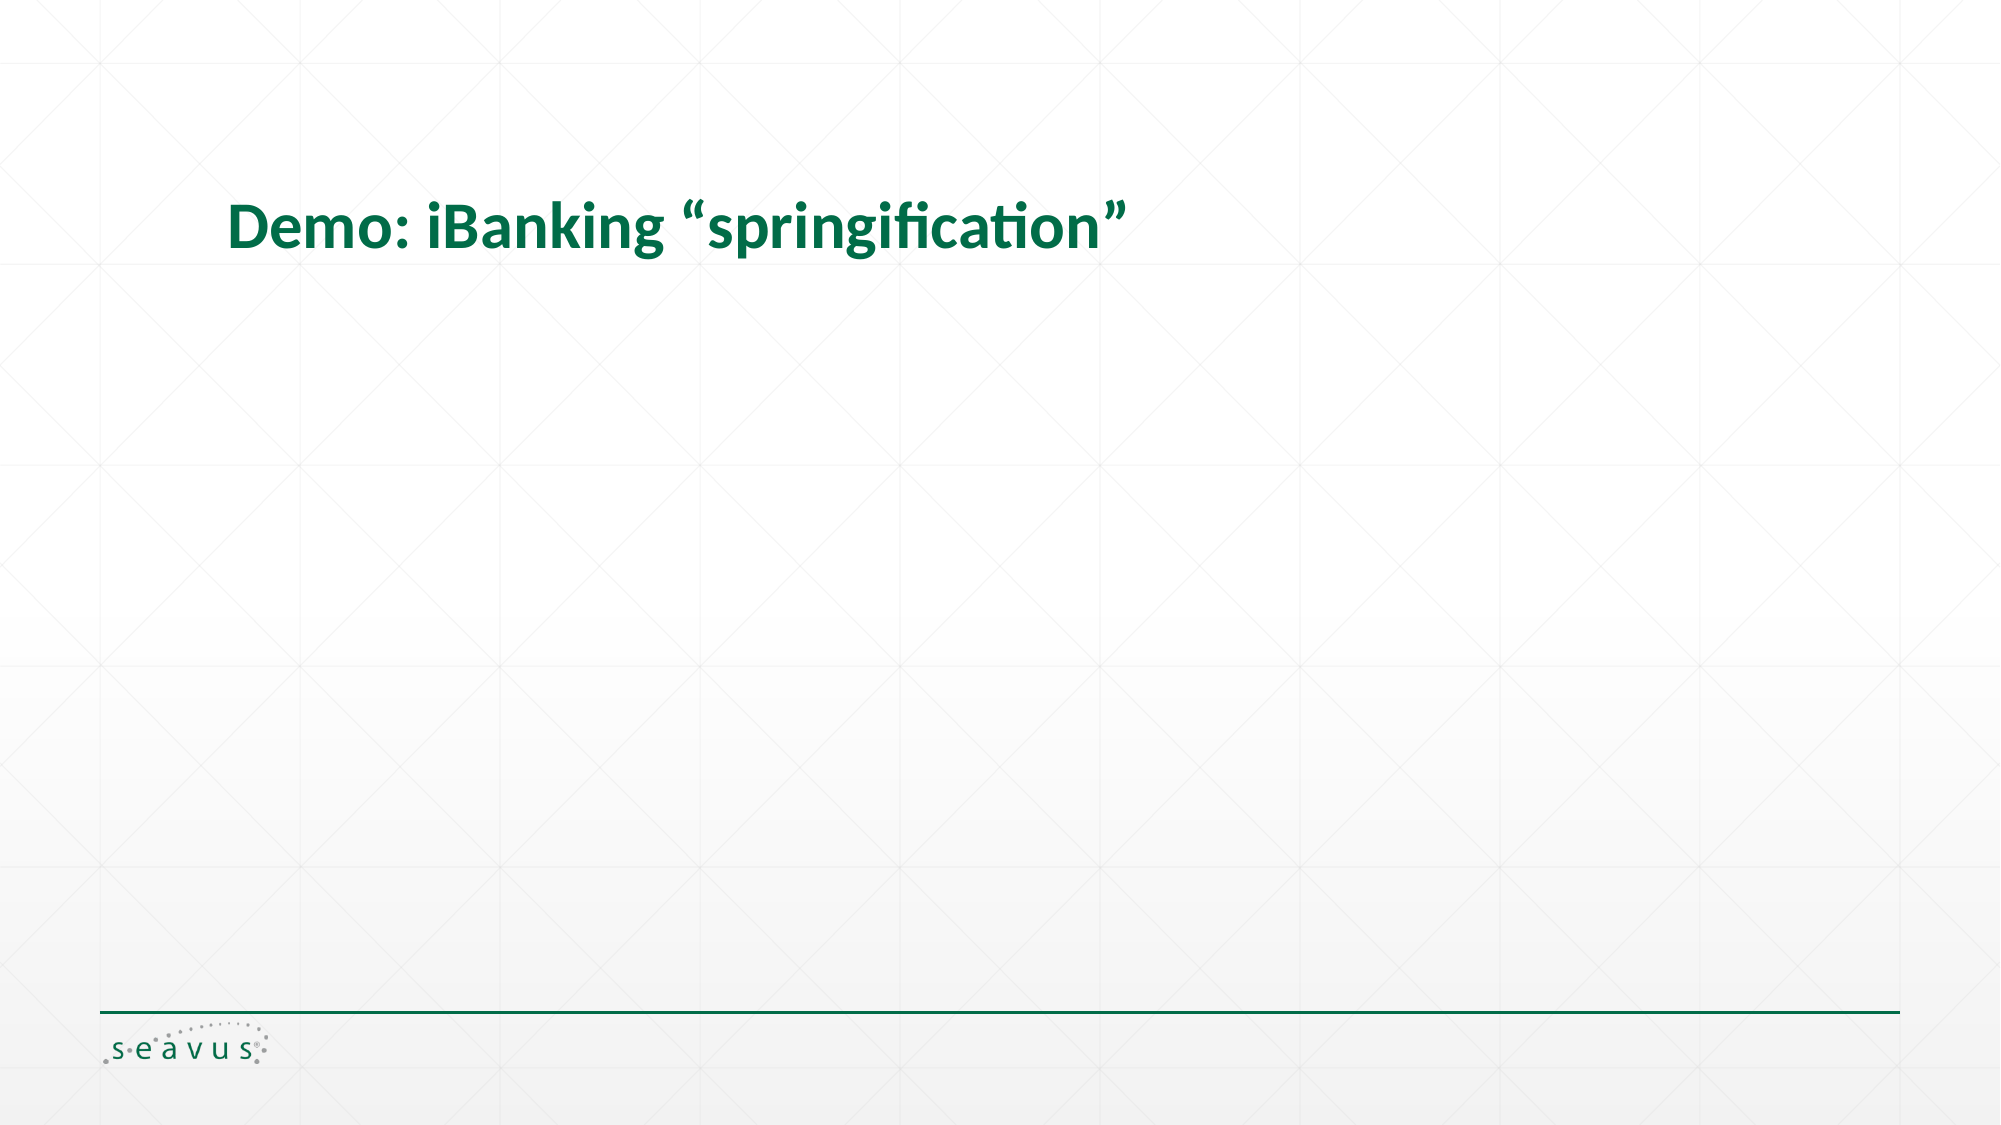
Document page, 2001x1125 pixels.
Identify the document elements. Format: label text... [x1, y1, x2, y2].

title Demo: iBanking “springification” [212, 82, 1788, 271]
picture [103, 1022, 268, 1064]
